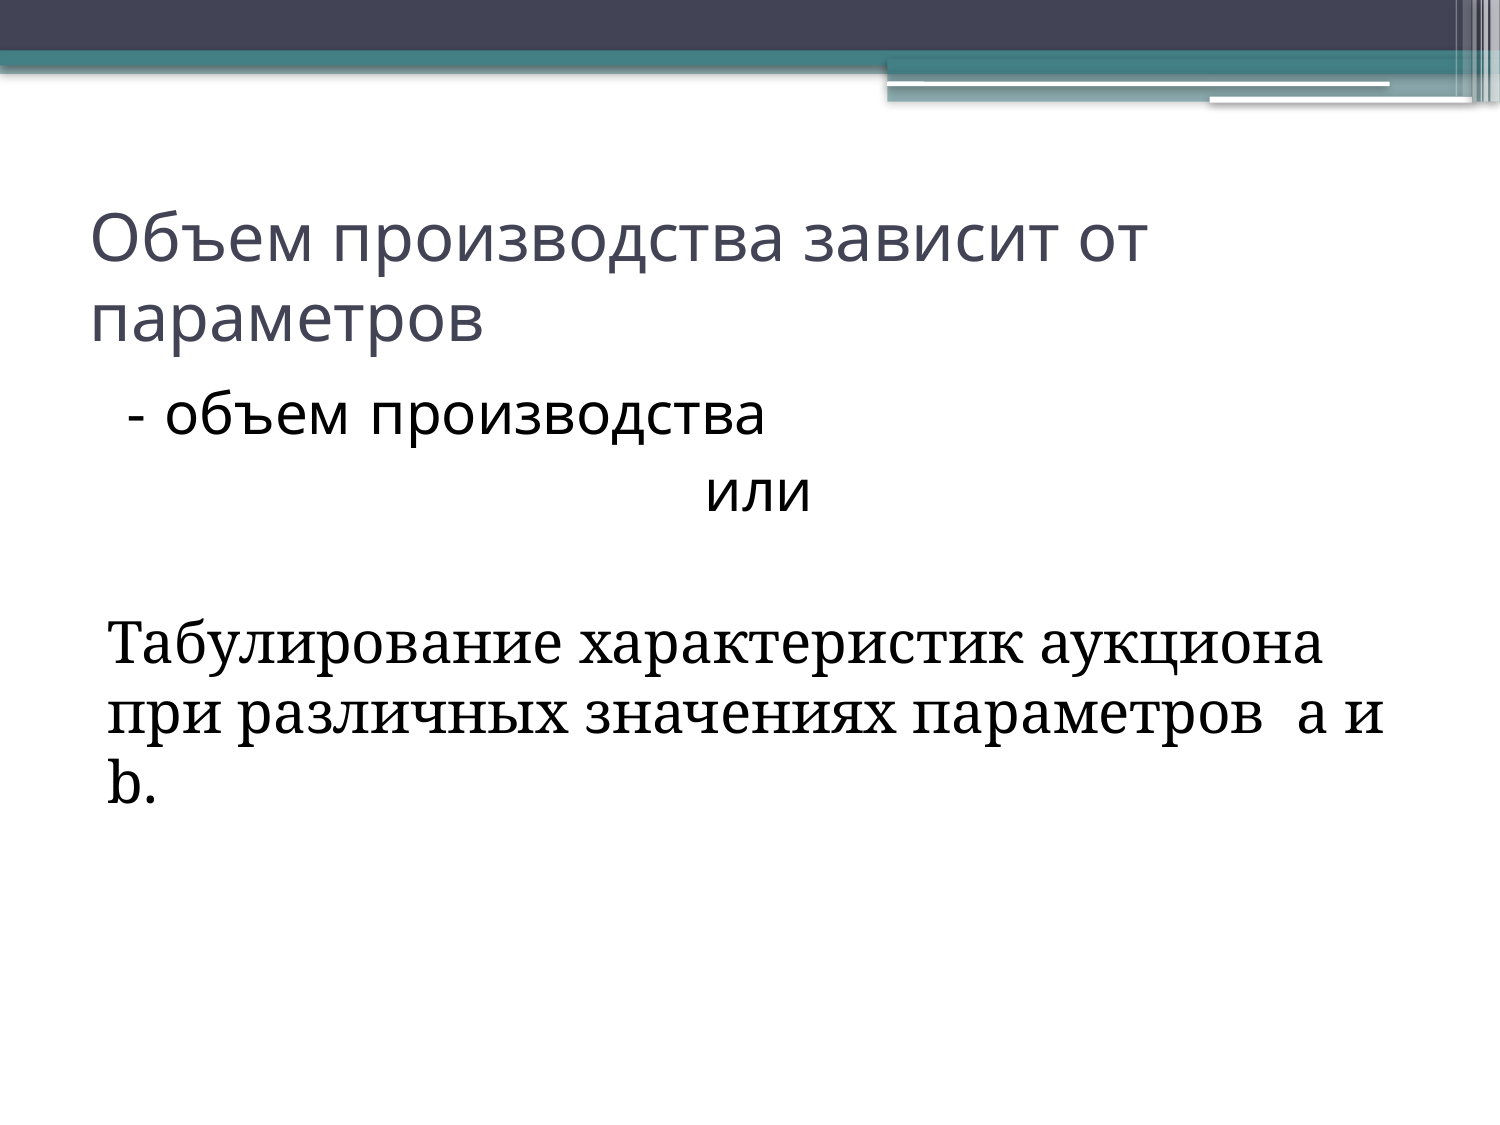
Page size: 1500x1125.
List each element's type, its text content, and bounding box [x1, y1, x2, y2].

title Объем производства зависит от параметров [75, 187, 1425, 363]
